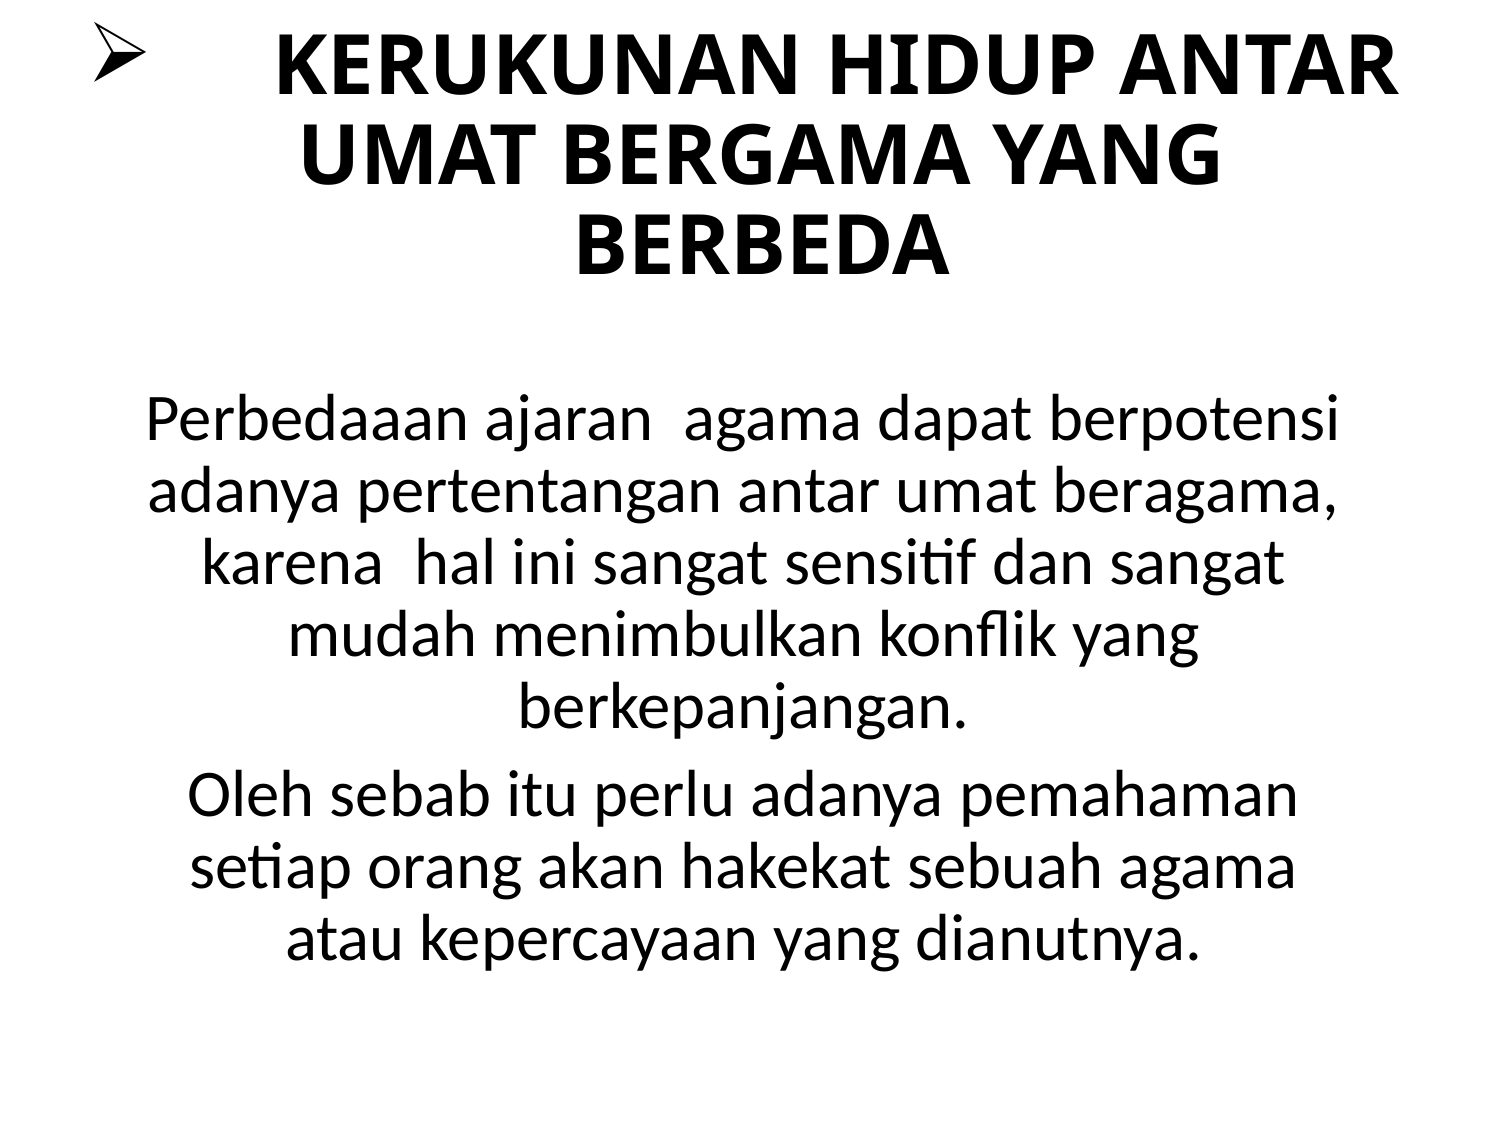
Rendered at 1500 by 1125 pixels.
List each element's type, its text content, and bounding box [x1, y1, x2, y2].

title KERUKUNAN HIDUP ANTAR UMAT BERGAMA YANG BERBEDA [68, 0, 1419, 300]
subtitle Perbedaaan ajaran agama dapat berpotensi adanya pertentangan antar umat beragama, karena hal ini sangat sensitif dan sangat mudah menimbulkan konflik yang berkepanjangan. Oleh sebab itu perlu adanya pemahaman setiap orang akan hakekat sebuah agama atau kepercayaan yang dianutnya. [112, 375, 1375, 1088]
